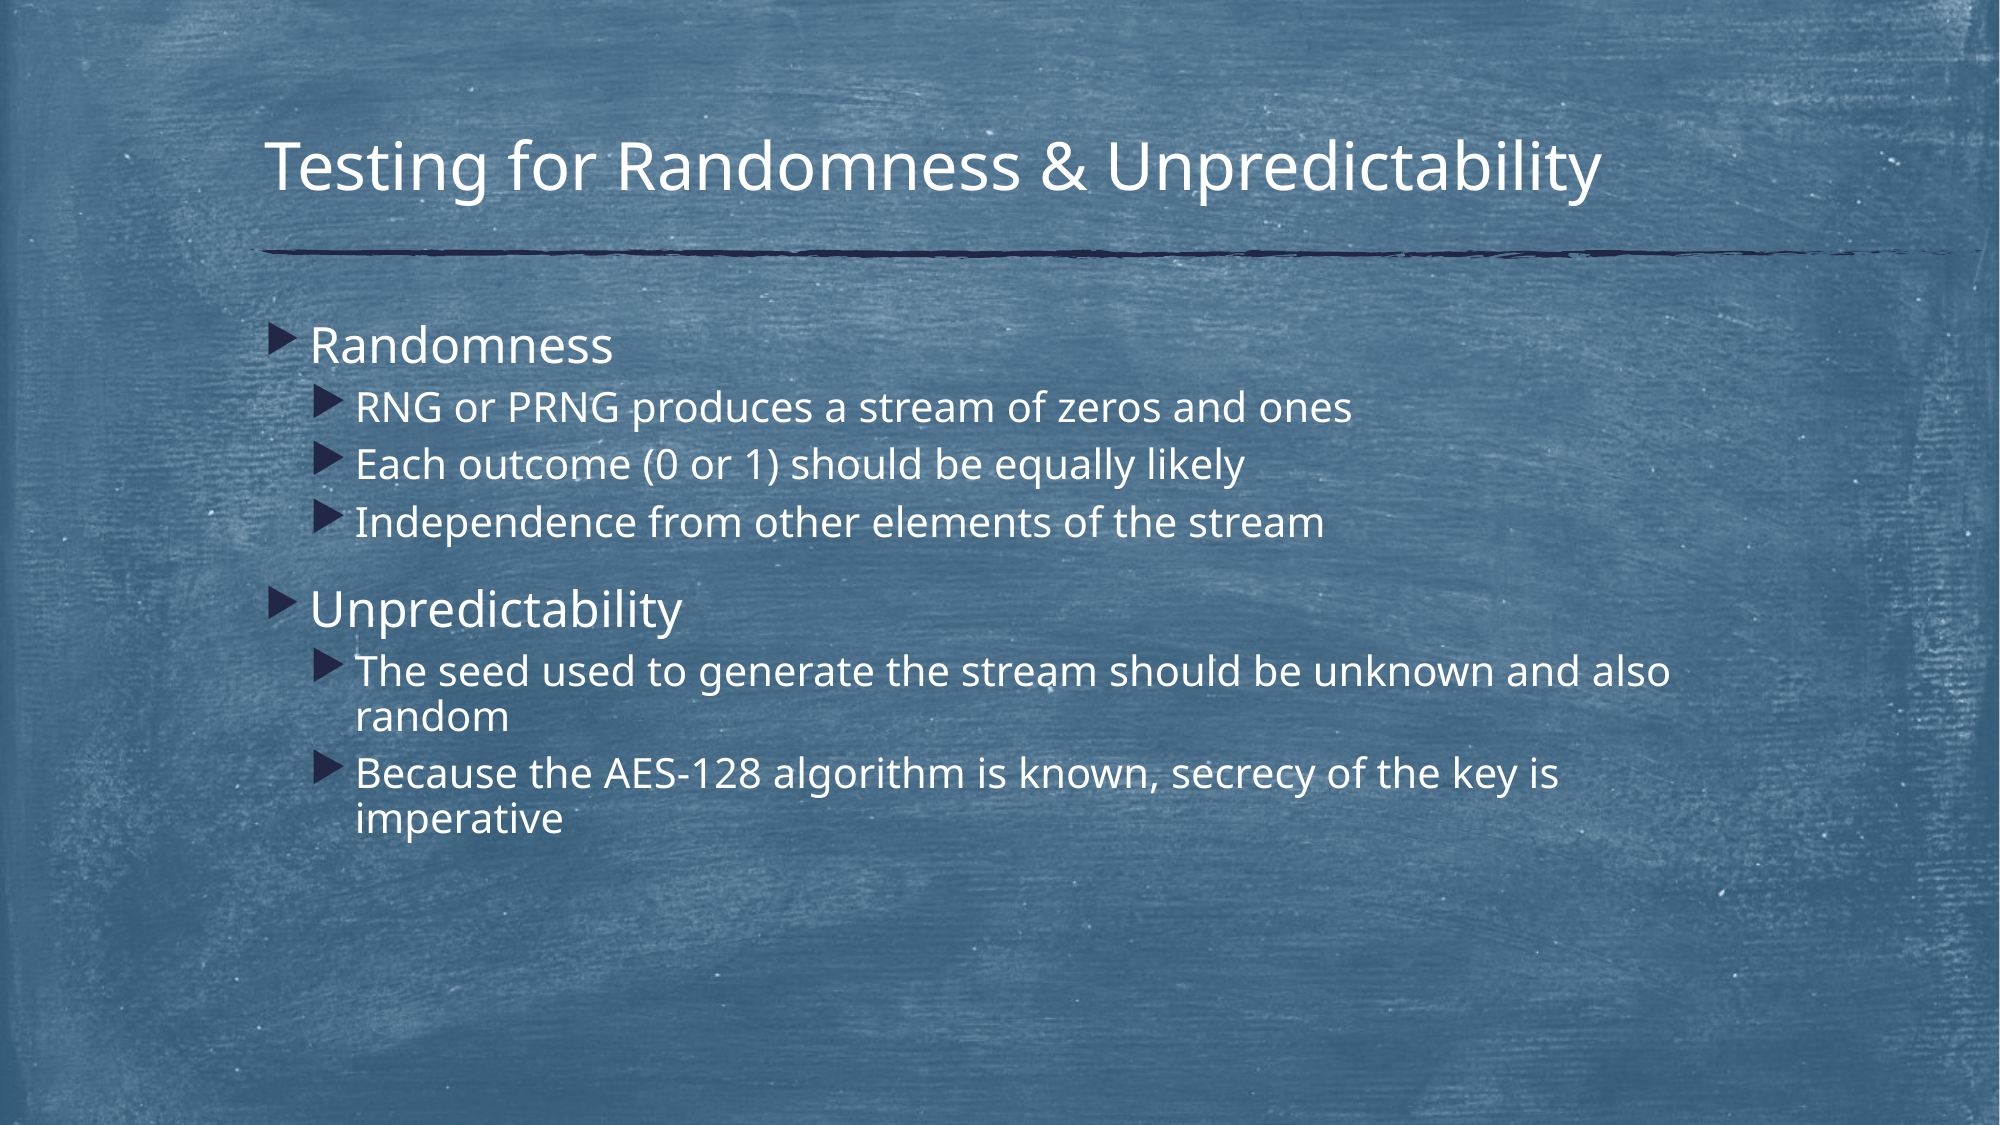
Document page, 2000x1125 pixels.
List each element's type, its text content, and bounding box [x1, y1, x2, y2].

list Randomness RNG or PRNG produces a stream of zeros and ones Each outcome (0 or 1) should be equally likely Independence from other elements of the stream Unpredictability The seed used to generate the stream should be unknown and also random Because the AES-128 algorithm is known, secrecy of the key is imperative [249, 312, 1750, 1013]
title Testing for Randomness & Unpredictability [249, 45, 1750, 213]
